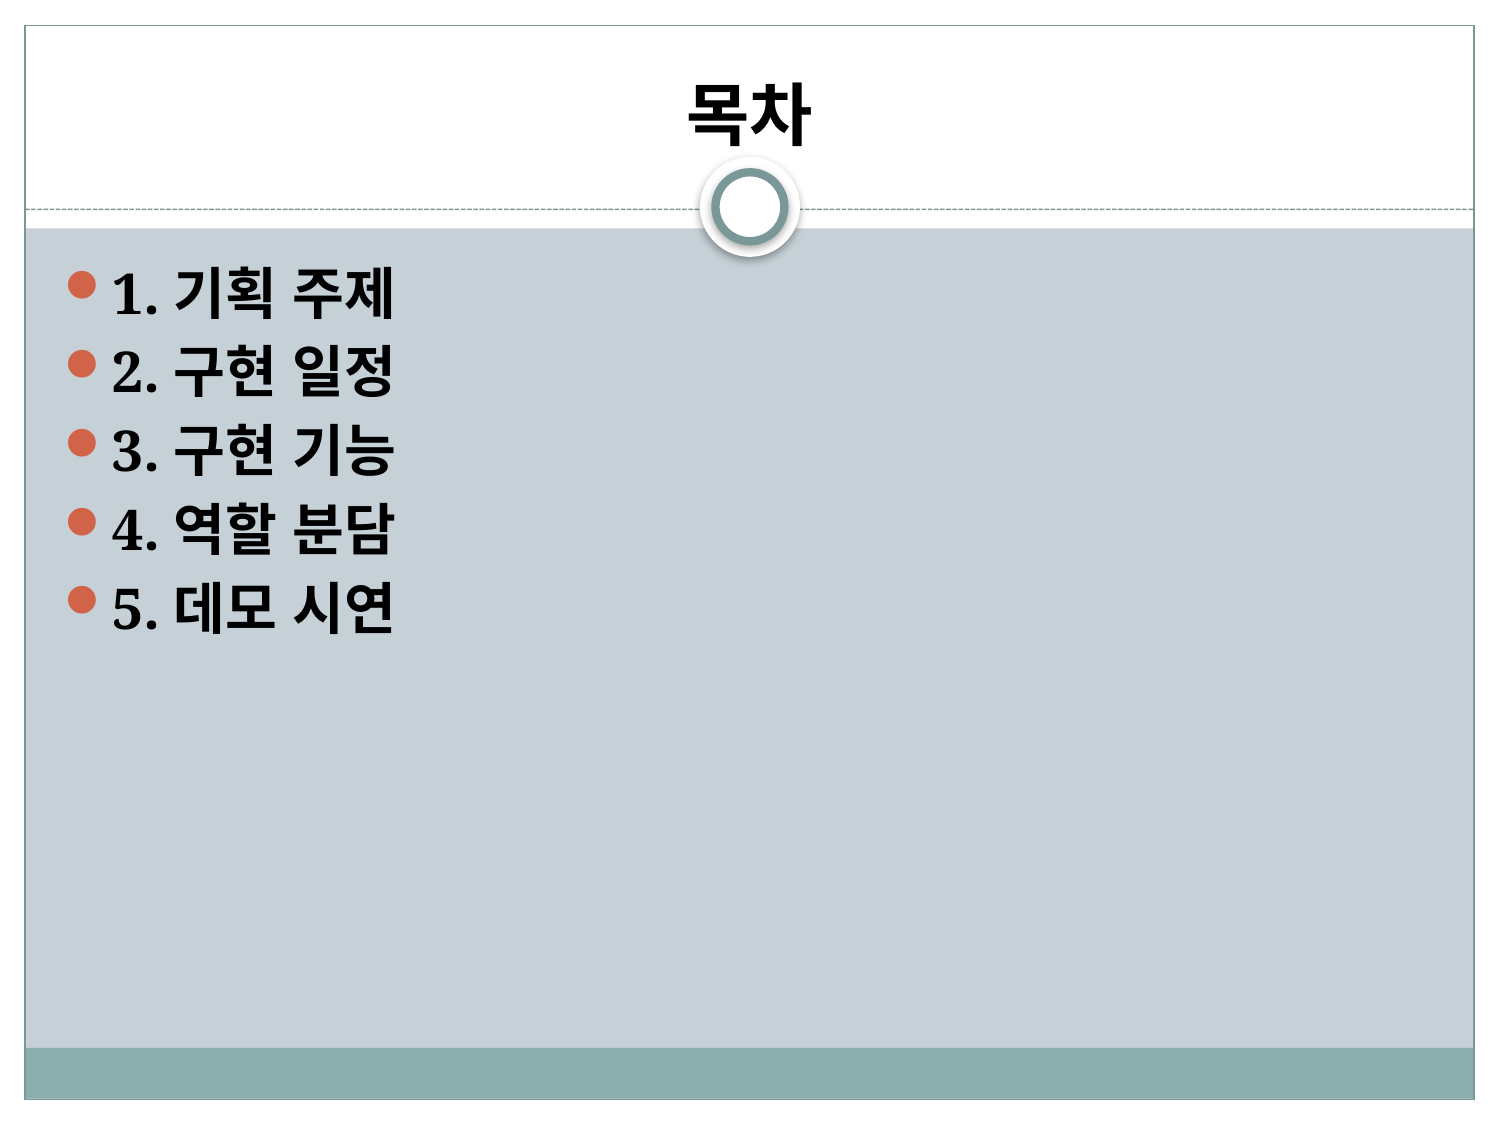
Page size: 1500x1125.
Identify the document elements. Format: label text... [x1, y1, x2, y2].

title 목차 [49, 37, 1450, 162]
list 1.기획 주제 2.구현 일정 3.구현 기능 4.역할 분담 5.데모 시연 [49, 250, 1445, 1001]
